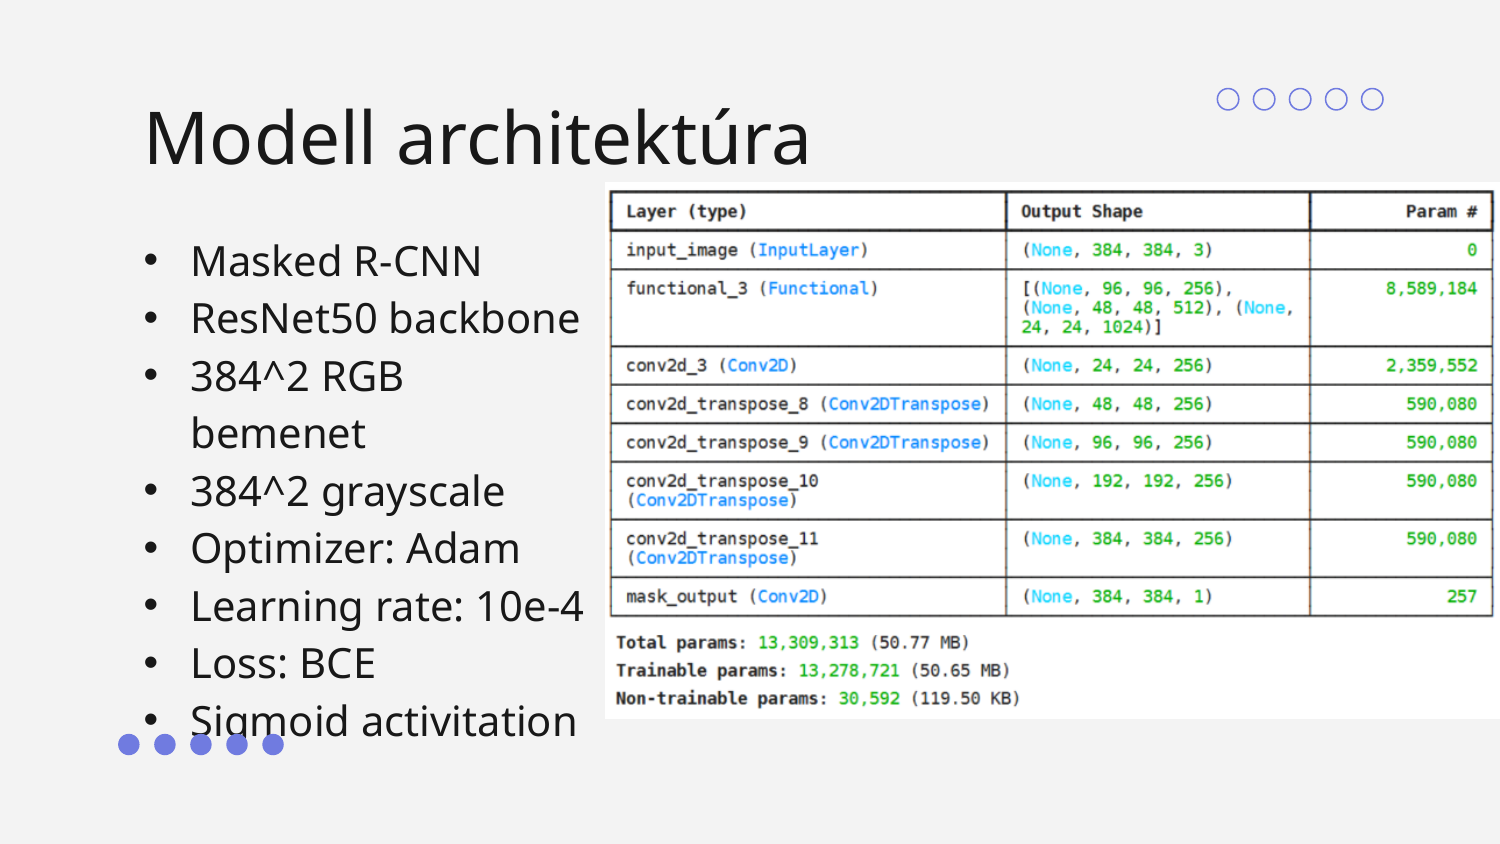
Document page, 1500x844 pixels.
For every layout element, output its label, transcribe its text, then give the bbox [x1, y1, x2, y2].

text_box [117, 733, 284, 756]
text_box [1217, 88, 1384, 111]
subtitle Masked R-CNN ResNet50 backbone 384^2 RGB bemenet 384^2 grayscale Optimizer: Adam Learning rate: 10e-4 Loss: BCE Sigmoid activitation [128, 212, 599, 704]
picture [604, 182, 1500, 720]
title Modell architektúra [128, 76, 1393, 171]
